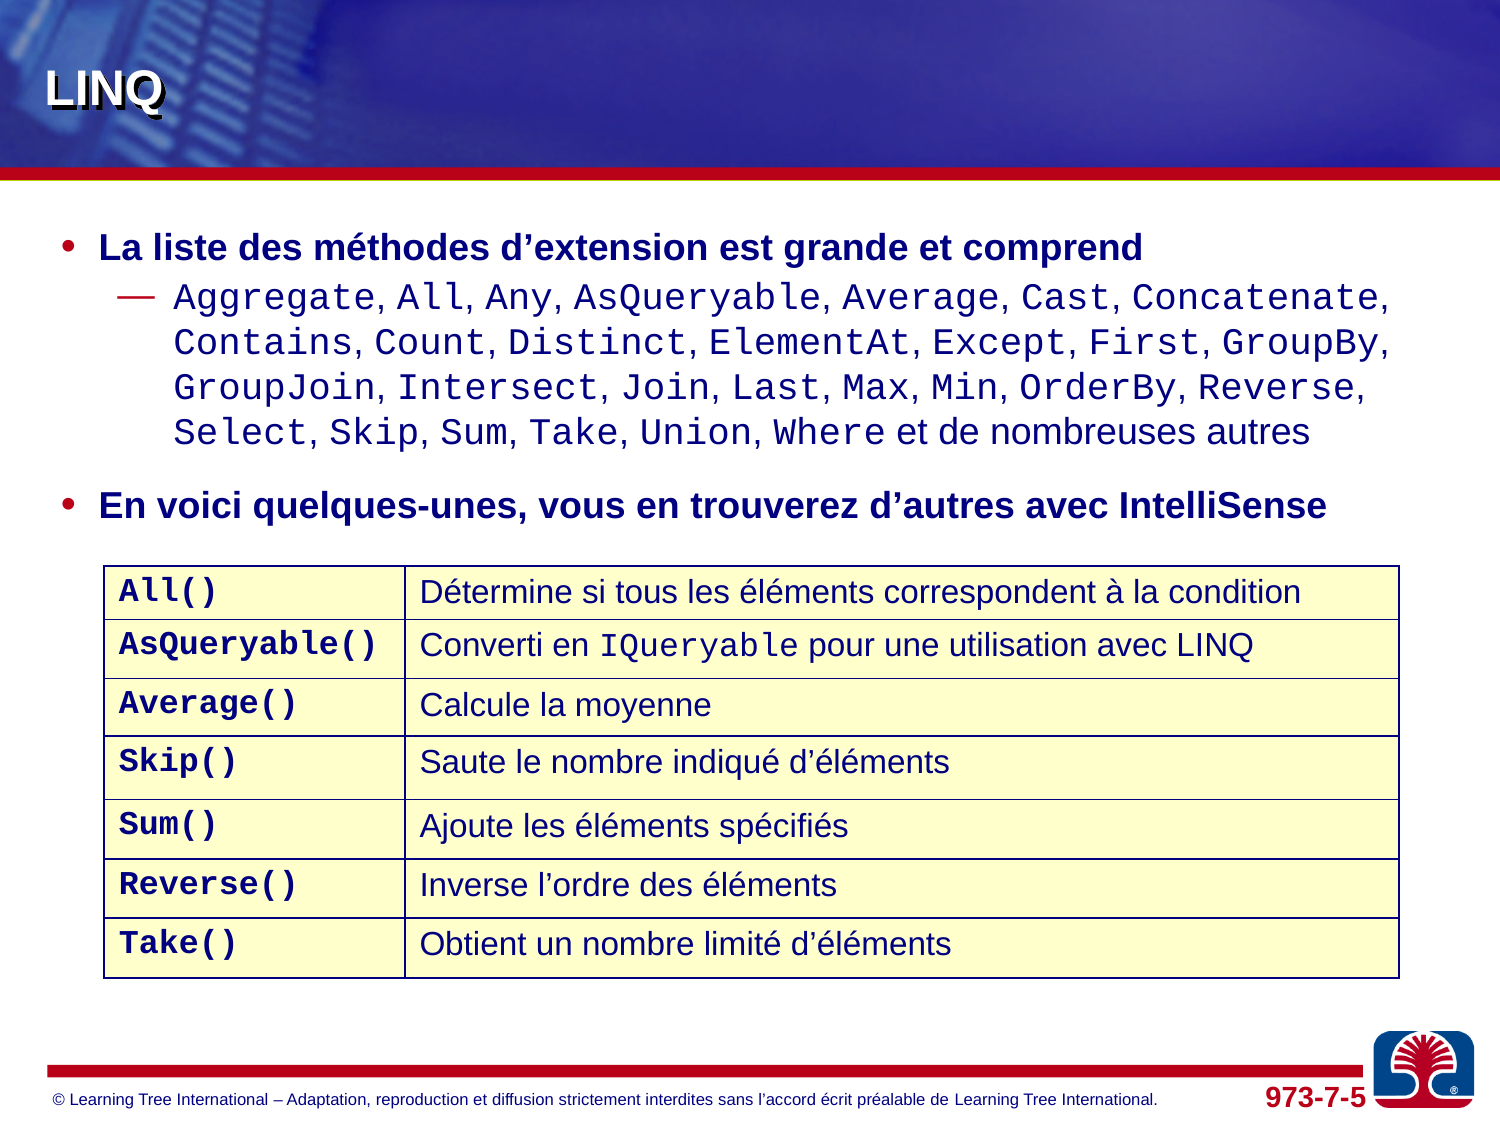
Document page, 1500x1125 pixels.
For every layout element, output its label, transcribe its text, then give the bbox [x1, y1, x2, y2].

table_cell Ajoute les éléments spécifiés [406, 800, 1398, 858]
table_cell AsQueryable() [105, 620, 404, 678]
table_header All() [105, 567, 404, 619]
table_cell Converti en IQueryable pour une utilisation avec LINQ [406, 620, 1398, 678]
picture [1373, 1031, 1476, 1108]
table_cell Skip() [105, 737, 404, 799]
table_header Détermine si tous les éléments correspondent à la condition [406, 567, 1398, 619]
table_cell Average() [105, 679, 404, 735]
title LINQ [29, 26, 1308, 146]
table_cell Calcule la moyenne [406, 679, 1398, 735]
table_cell Saute le nombre indiqué d’éléments [406, 737, 1398, 799]
table_cell Inverse l’ordre des éléments [406, 860, 1398, 917]
picture [0, 0, 1500, 167]
list La liste des méthodes d’extension est grande et comprend Aggregate, All, Any, AsQueryable, Average, Cast, Concatenate, Contains, Count, Distinct, ElementAt, Except, First, GroupBy, GroupJoin, Intersect, Join, Last, Max, Min, OrderBy, Reverse, Select, Skip, Sum, Take, Union, Where et de nombreuses autres En voici quelques-unes, vous en trouverez d’autres avec IntelliSense [45, 215, 1457, 538]
table_cell Reverse() [105, 860, 404, 917]
table_cell Obtient un nombre limité d’éléments [406, 919, 1398, 977]
table_cell Take() [105, 919, 404, 977]
table_cell Sum() [105, 800, 404, 858]
